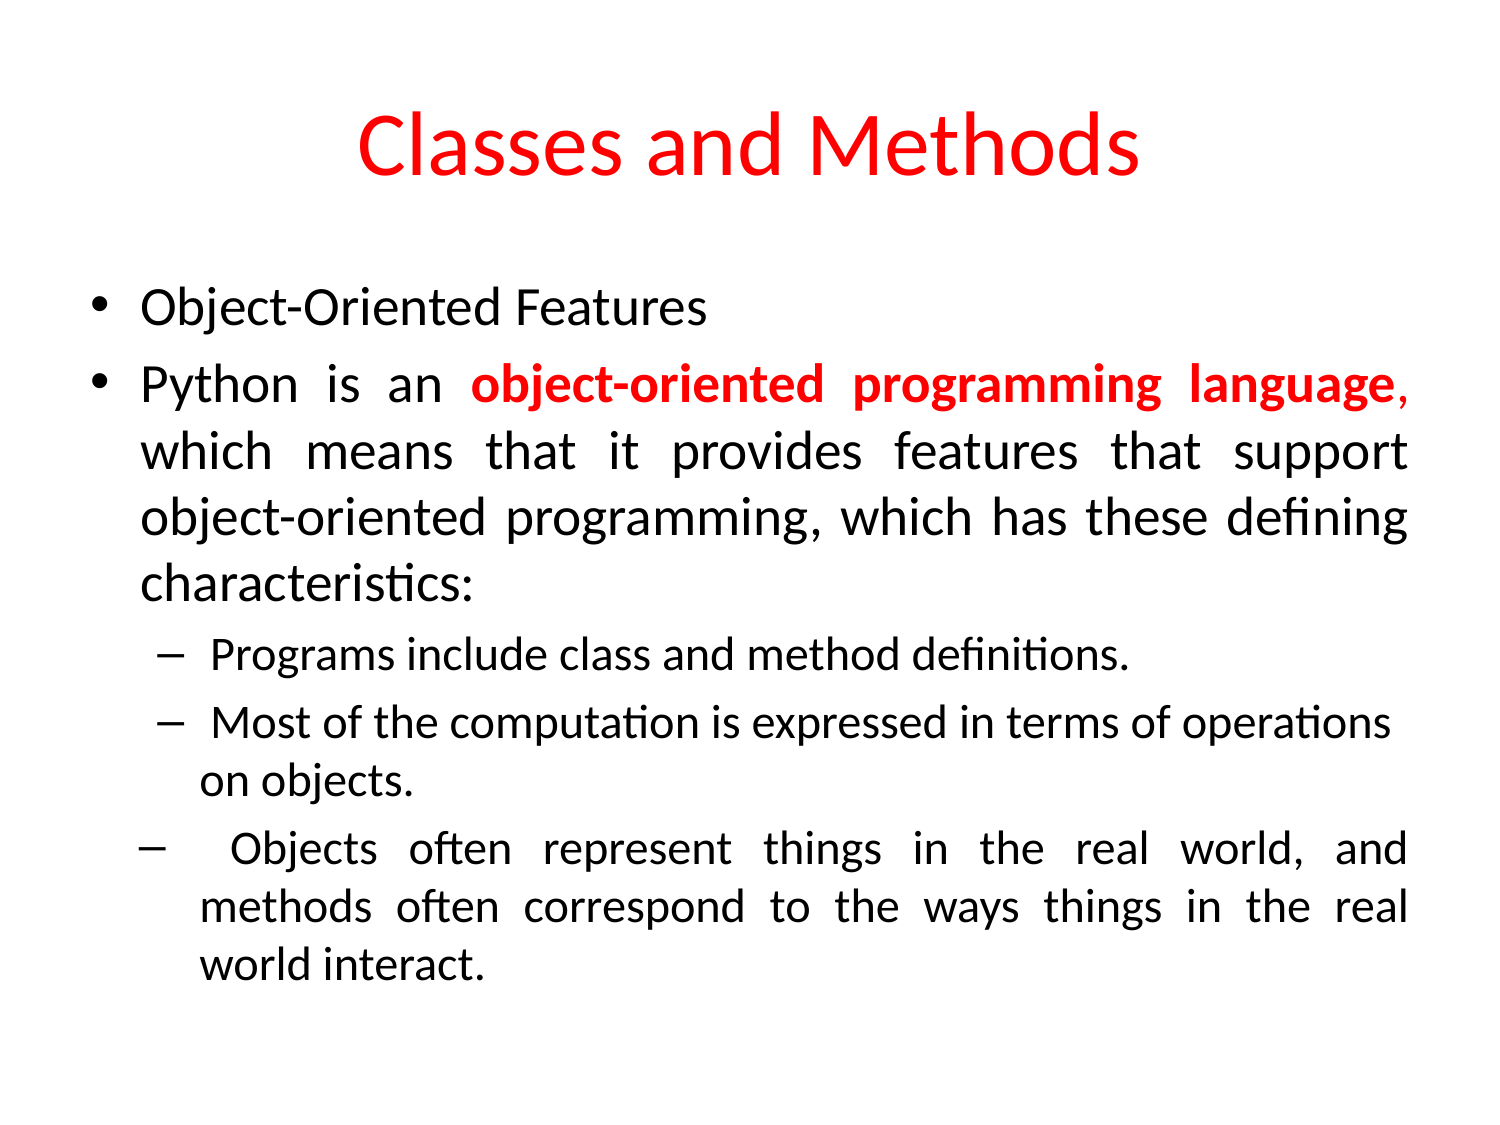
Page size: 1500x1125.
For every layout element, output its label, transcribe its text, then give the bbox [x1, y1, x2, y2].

list Object-Oriented Features Python is an object-oriented programming language, which means that it provides features that support object-oriented programming, which has these defining characteristics: Programs include class and method definitions. Most of the computation is expressed in terms of operations on objects. Objects often represent things in the real world, and methods often correspond to the ways things in the real world interact. [75, 262, 1425, 1005]
title Classes and Methods [75, 45, 1425, 233]
